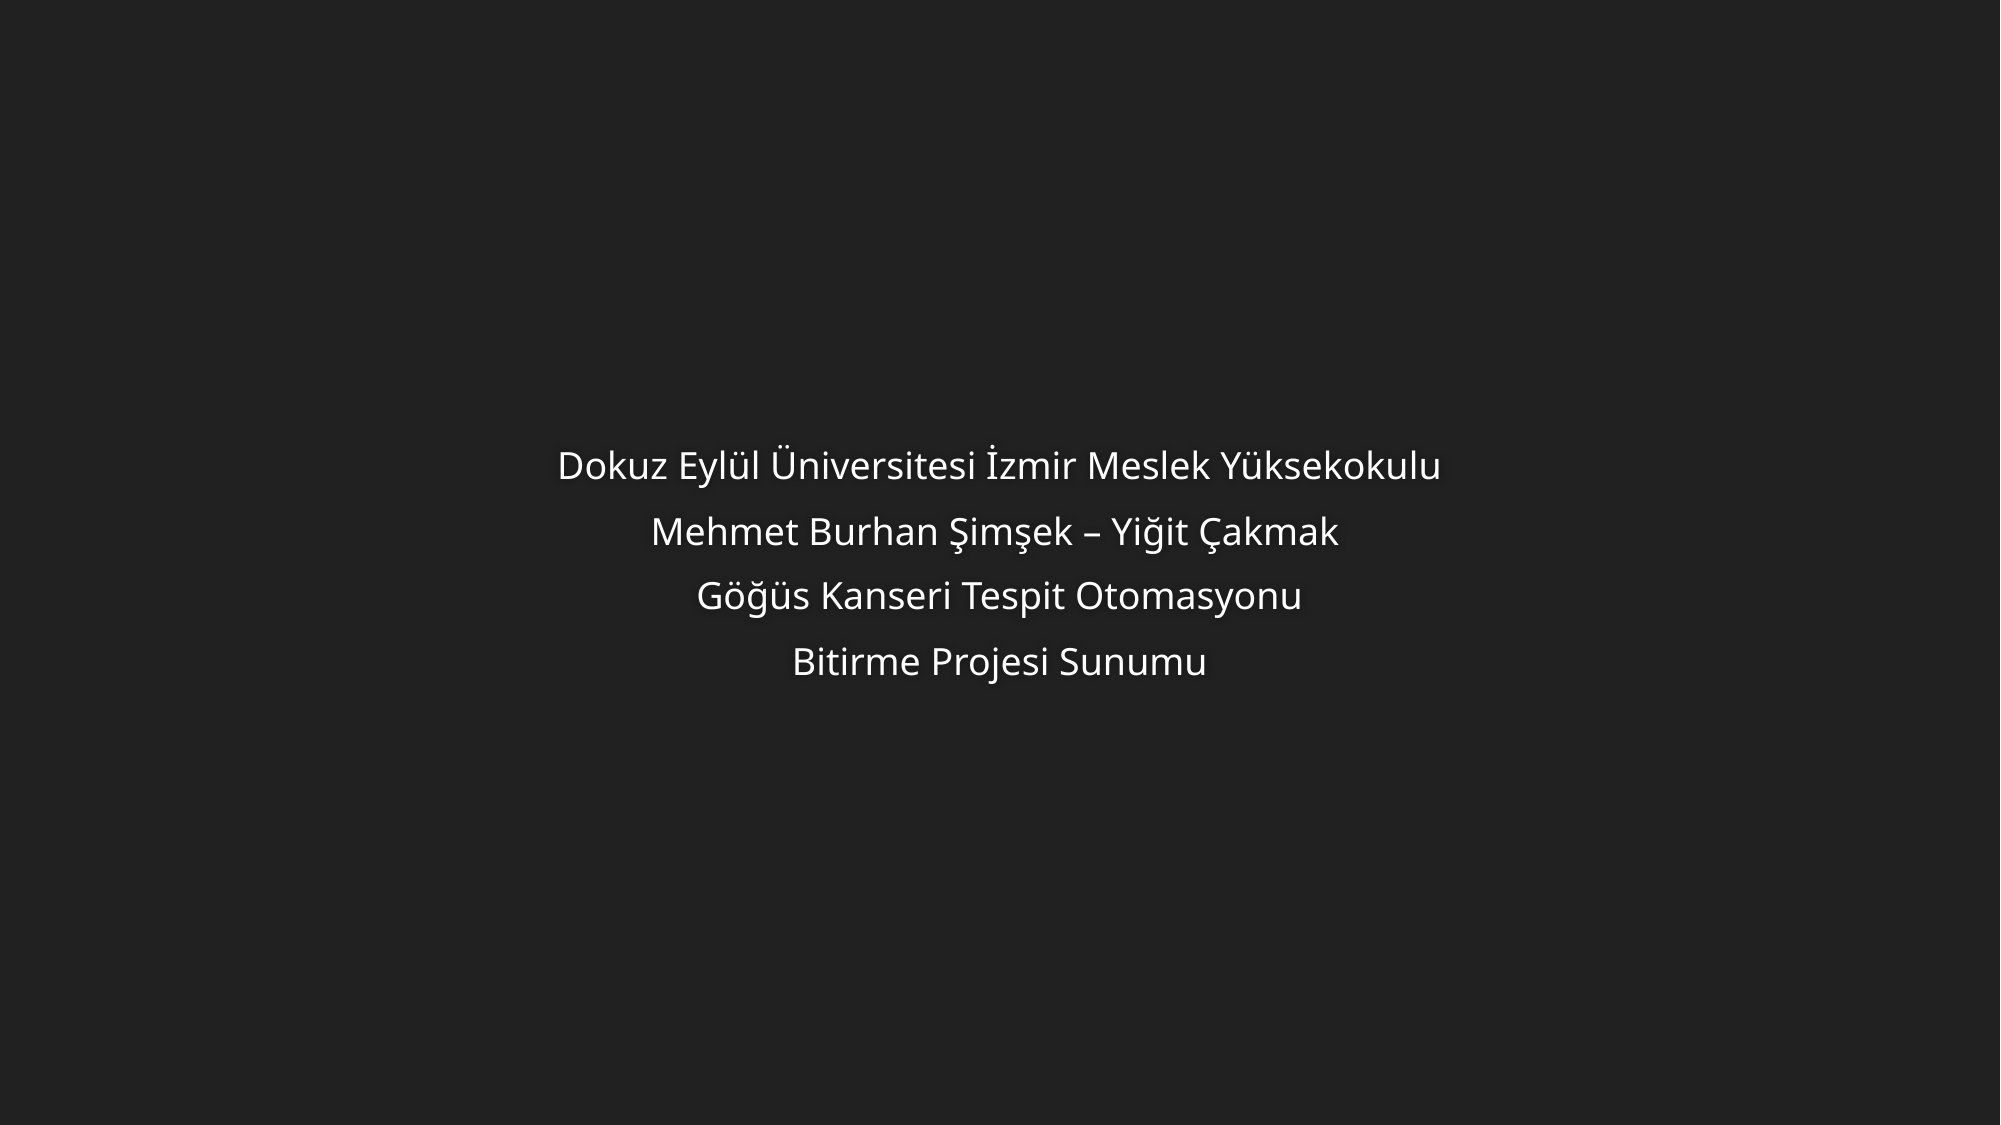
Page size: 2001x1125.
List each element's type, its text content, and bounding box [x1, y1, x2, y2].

list Dokuz Eylül Üniversitesi İzmir Meslek Yüksekokulu Mehmet Burhan Şimşek – Yiğit Çakmak Göğüs Kanseri Tespit Otomasyonu Bitirme Projesi Sunumu [134, 264, 1866, 861]
